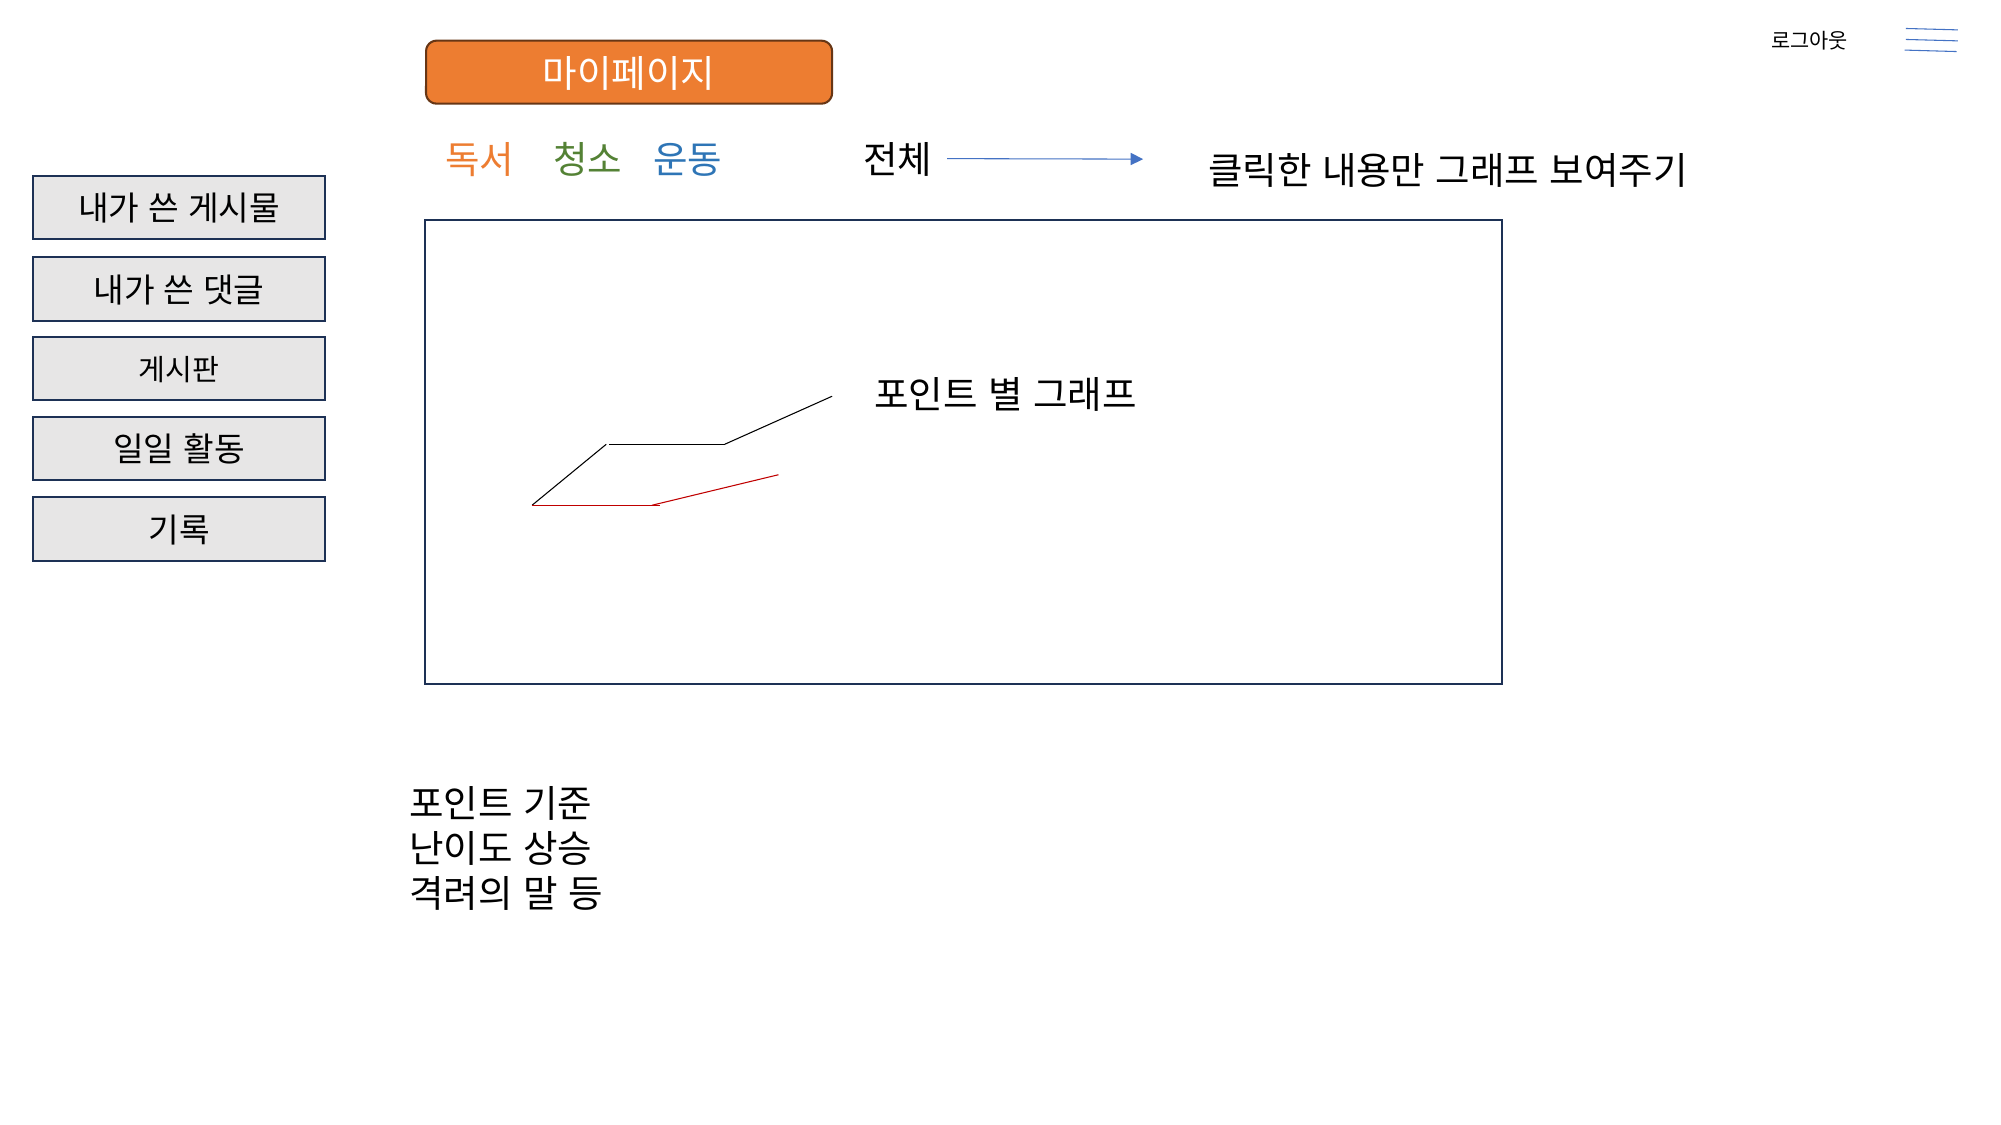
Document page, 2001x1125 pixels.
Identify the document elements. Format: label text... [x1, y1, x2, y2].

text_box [652, 474, 779, 506]
text_box 기록 [32, 496, 326, 562]
text_box 운동 [638, 128, 738, 189]
text_box 클릭한 내용만 그래프 보여주기 [1193, 139, 1704, 199]
text_box 포인트 기준 난이도 상승 격려의 말 등 [394, 773, 882, 923]
text_box 마이페이지 [424, 39, 834, 105]
text_box 포인트 별 그래프 [859, 364, 1152, 424]
text_box 로그아웃 [1757, 20, 1883, 61]
text_box 독서 [430, 128, 530, 189]
text_box 청소 [538, 128, 638, 189]
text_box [532, 444, 607, 505]
text_box 내가 쓴 게시물 [32, 175, 326, 240]
text_box 내가 쓴 댓글 [32, 256, 326, 322]
text_box [424, 219, 1503, 685]
text_box 일일 활동 [32, 416, 326, 481]
text_box 게시판 [32, 336, 326, 401]
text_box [724, 396, 833, 445]
text_box 전체 [848, 128, 947, 189]
